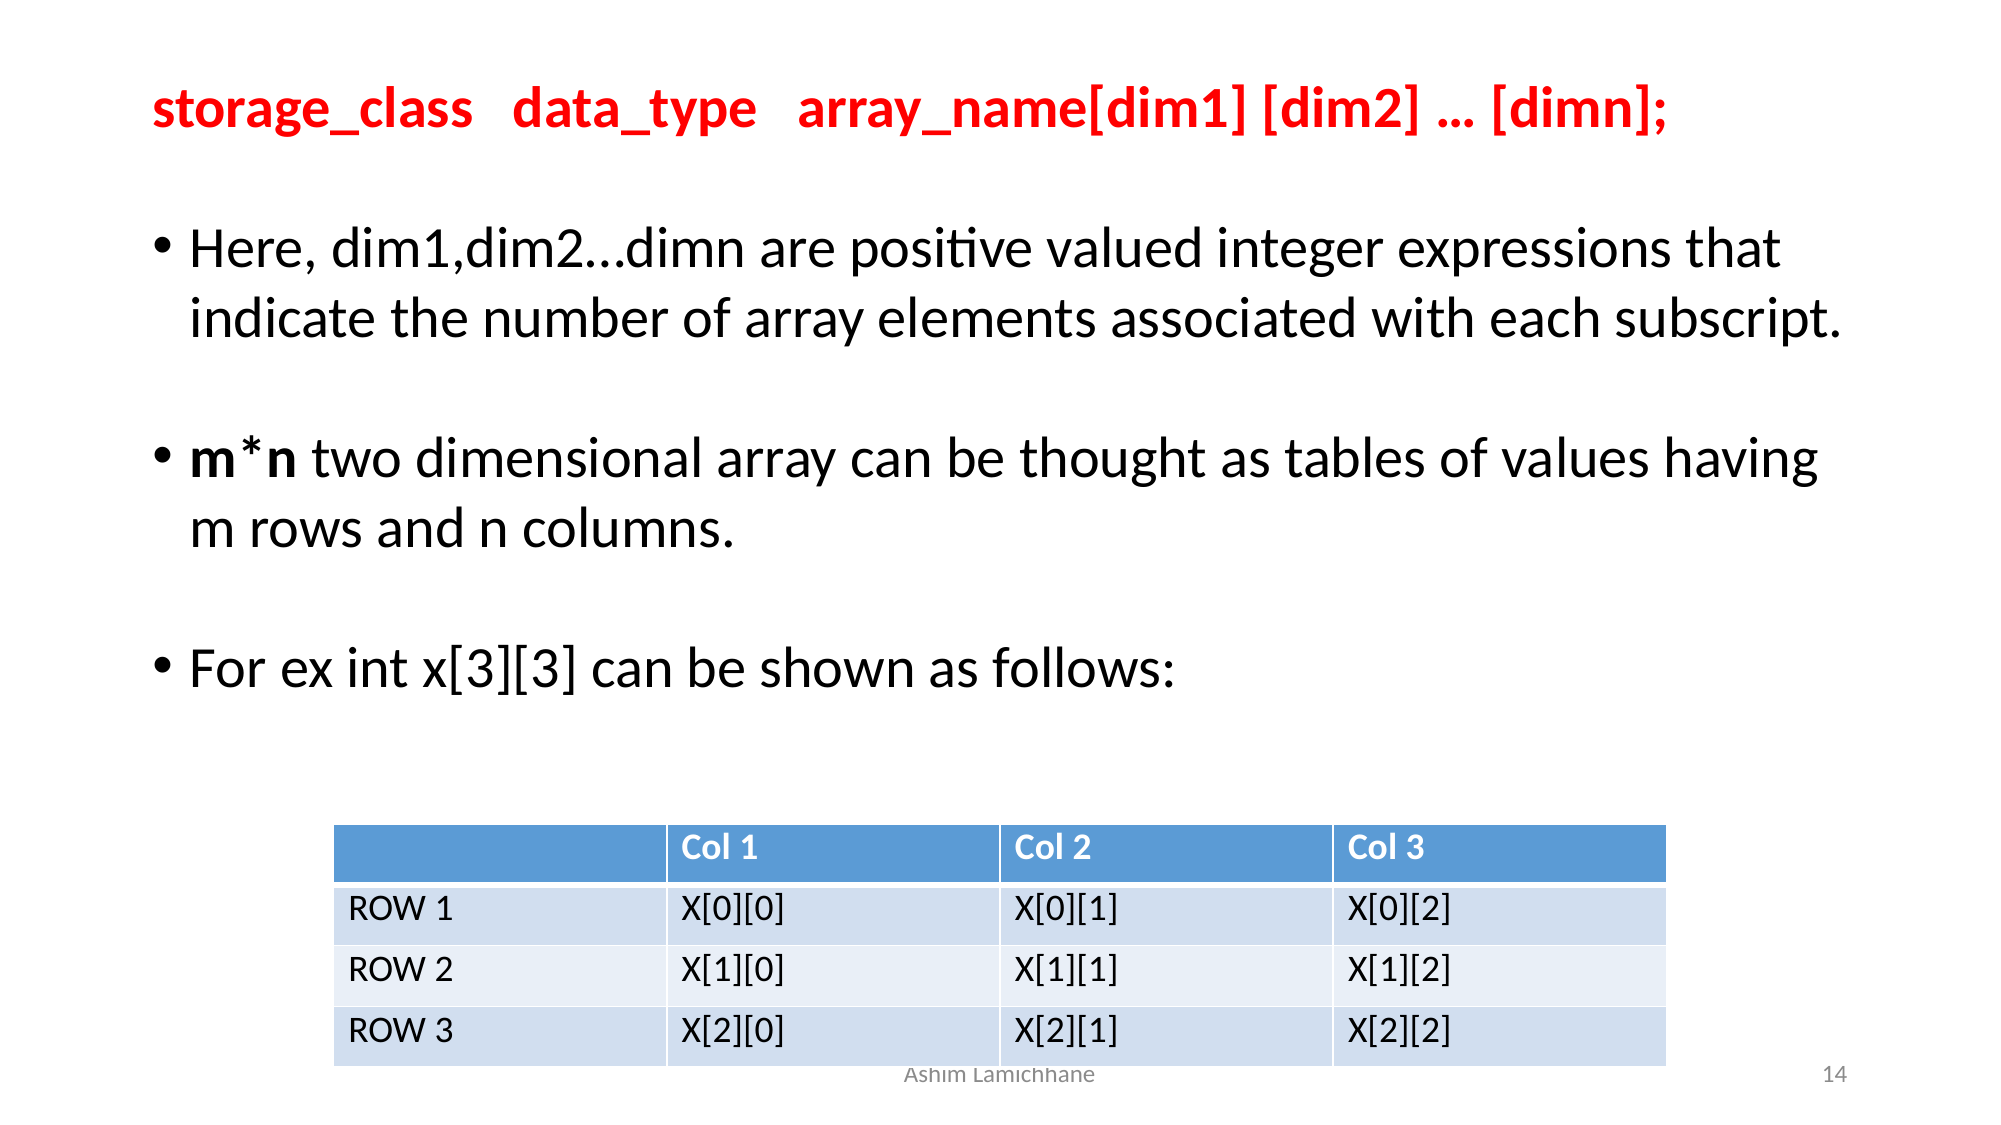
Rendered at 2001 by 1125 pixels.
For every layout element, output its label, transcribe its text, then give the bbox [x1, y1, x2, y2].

slide_number 14 [1412, 1042, 1863, 1103]
footer Ashim Lamichhane [662, 1042, 1338, 1103]
table_cell X[2][2] [1334, 1007, 1666, 1066]
table_header [334, 825, 666, 882]
table_cell X[0][0] [668, 888, 999, 945]
table_cell X[2][0] [668, 1007, 999, 1042]
table_header Col 3 [1334, 825, 1666, 882]
table_header Col 1 [668, 825, 999, 882]
list storage_class data_type array_name[dim1] [dim2] … [dimn]; Here, dim1,dim2…dimn are positive valued integer expressions that indicate the number of array elements associated with each subscript. m*n two dimensional array can be thought as tables of values having m rows and n columns. For ex int x[3][3] can be shown as follows: [137, 61, 1863, 1014]
table_cell ROW 1 [334, 888, 666, 945]
table_cell X[0][1] [1001, 888, 1332, 945]
table_header Col 2 [1001, 825, 1332, 882]
table_cell X[2][1] [1001, 1007, 1332, 1042]
table_cell ROW 2 [334, 946, 666, 1006]
table_cell X[0][2] [1334, 888, 1666, 945]
table_cell X[1][2] [1334, 946, 1666, 1006]
table_cell X[1][0] [668, 946, 999, 1006]
table_cell ROW 3 [334, 1007, 666, 1066]
table_cell X[1][1] [1001, 946, 1332, 1006]
